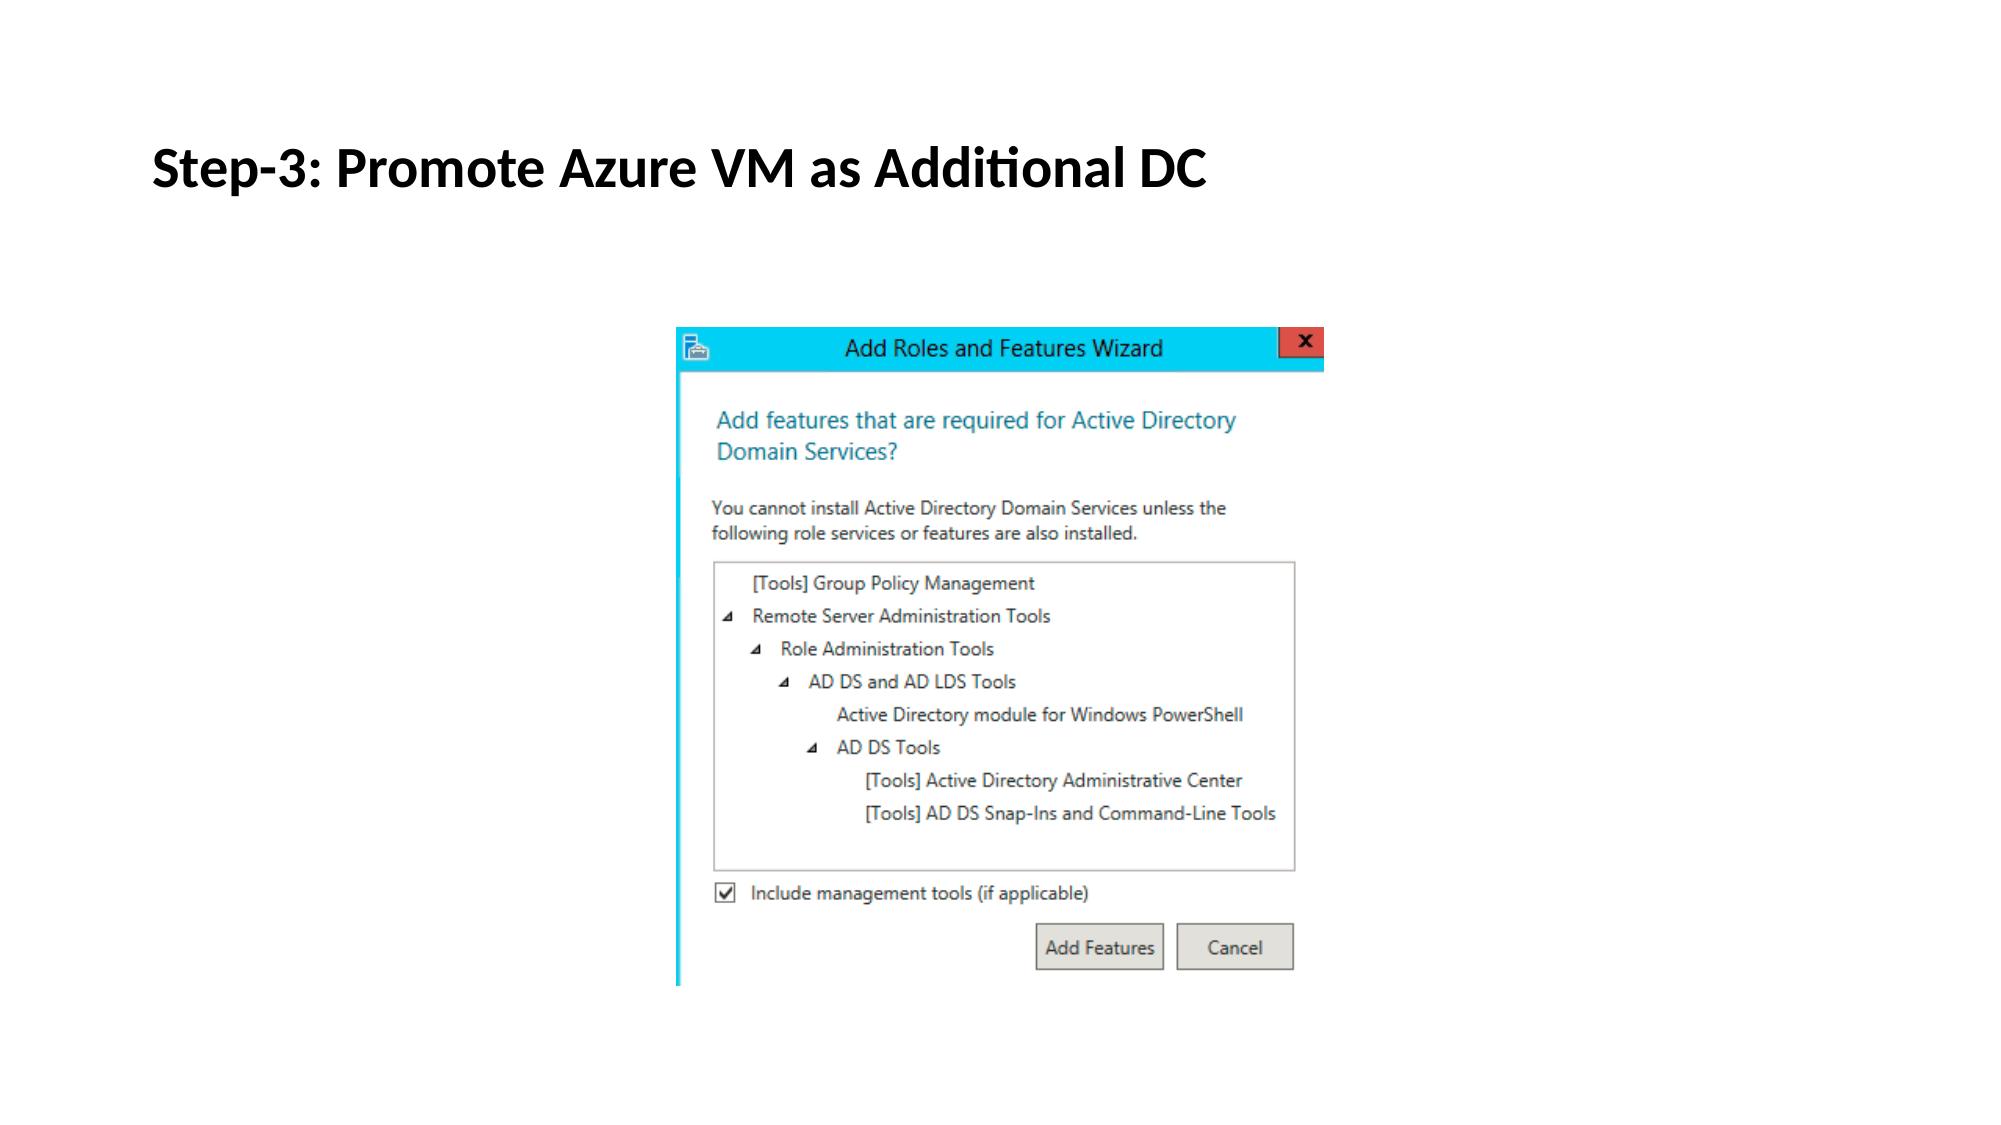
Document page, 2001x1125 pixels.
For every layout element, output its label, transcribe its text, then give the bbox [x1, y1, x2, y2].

title Step-3: Promote Azure VM as Additional DC [137, 59, 1863, 278]
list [676, 327, 1324, 986]
